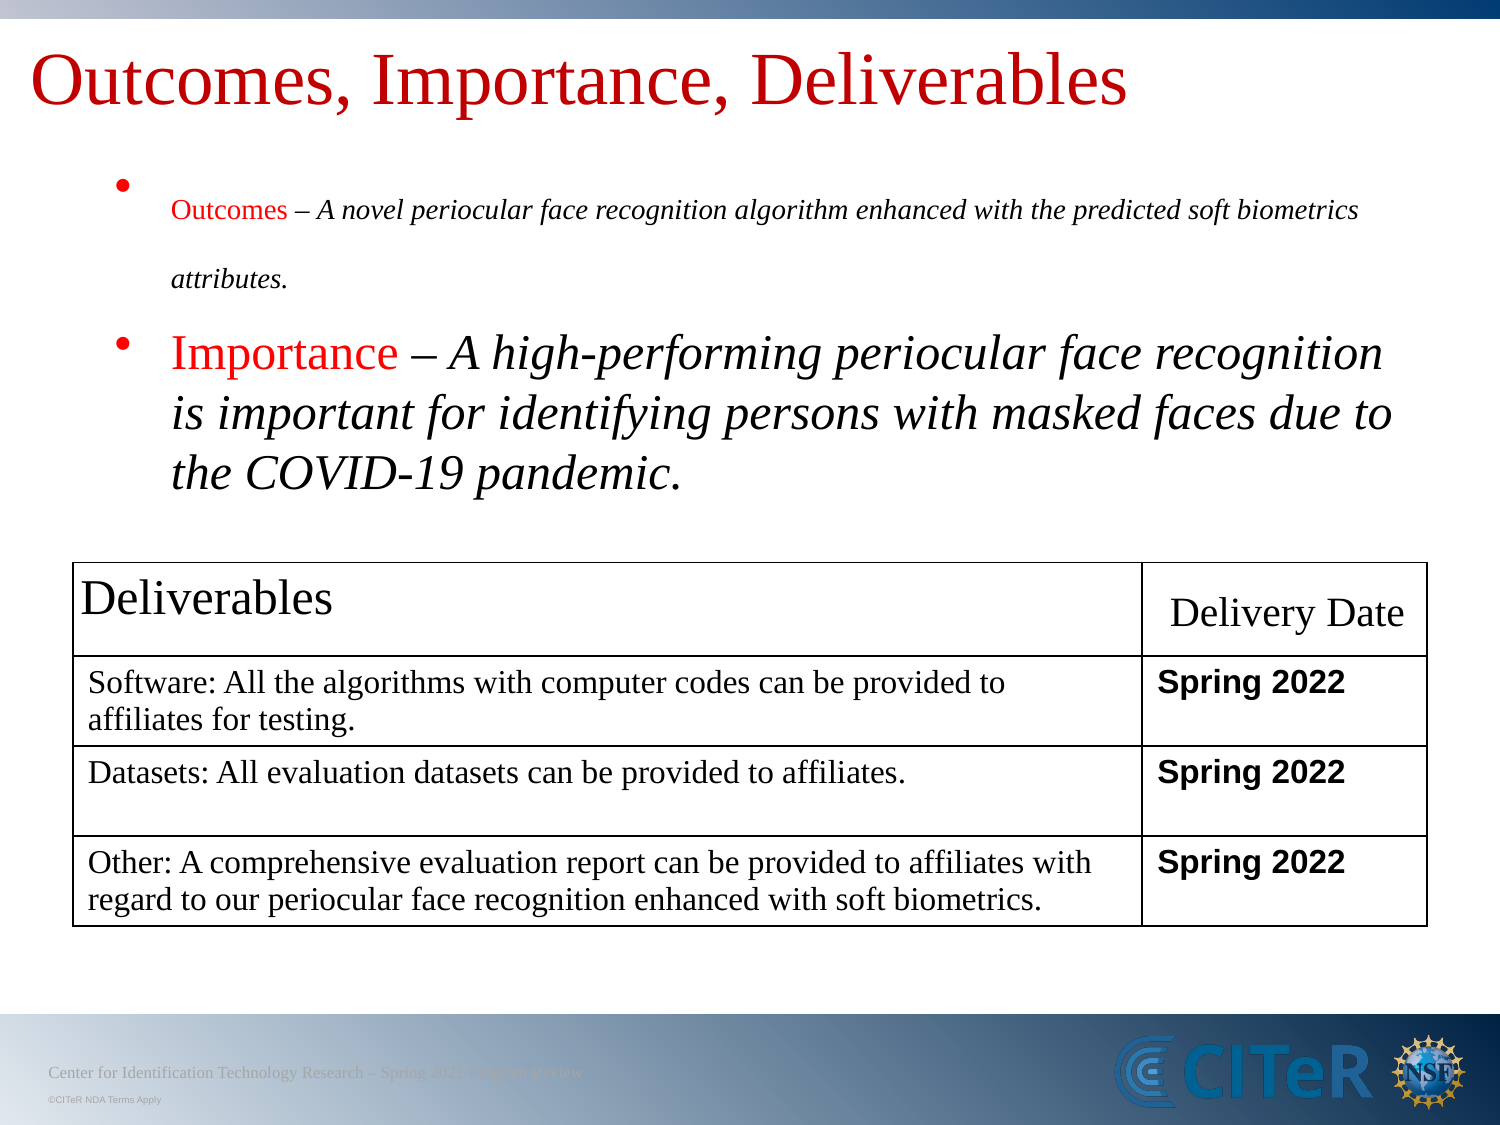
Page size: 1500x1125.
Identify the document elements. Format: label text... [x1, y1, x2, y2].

table_header Delivery Date [1143, 563, 1426, 655]
table_cell Other: A comprehensive evaluation report can be provided to affiliates with regard to our periocular face recognition enhanced with soft biometrics. [74, 837, 1141, 925]
table_cell Spring 2022 [1143, 657, 1426, 745]
list Importance – A high-performing periocular face recognition is important for identifying persons with masked faces due to the COVID-19 pandemic. [99, 311, 1442, 499]
table_cell Spring 2022 [1143, 837, 1426, 925]
table_cell Software: All the algorithms with computer codes can be provided to affiliates for testing. [74, 657, 1141, 745]
picture [1108, 1030, 1472, 1125]
title Outcomes, Importance, Deliverables [15, 0, 1208, 150]
table_cell Spring 2022 [1143, 747, 1426, 835]
text_box Outcomes – A novel periocular face recognition algorithm enhanced with the predicted soft biometrics attributes. [99, 149, 1428, 283]
table_cell Datasets: All evaluation datasets can be provided to affiliates. [74, 747, 1141, 835]
table_header Deliverables [74, 563, 1141, 655]
